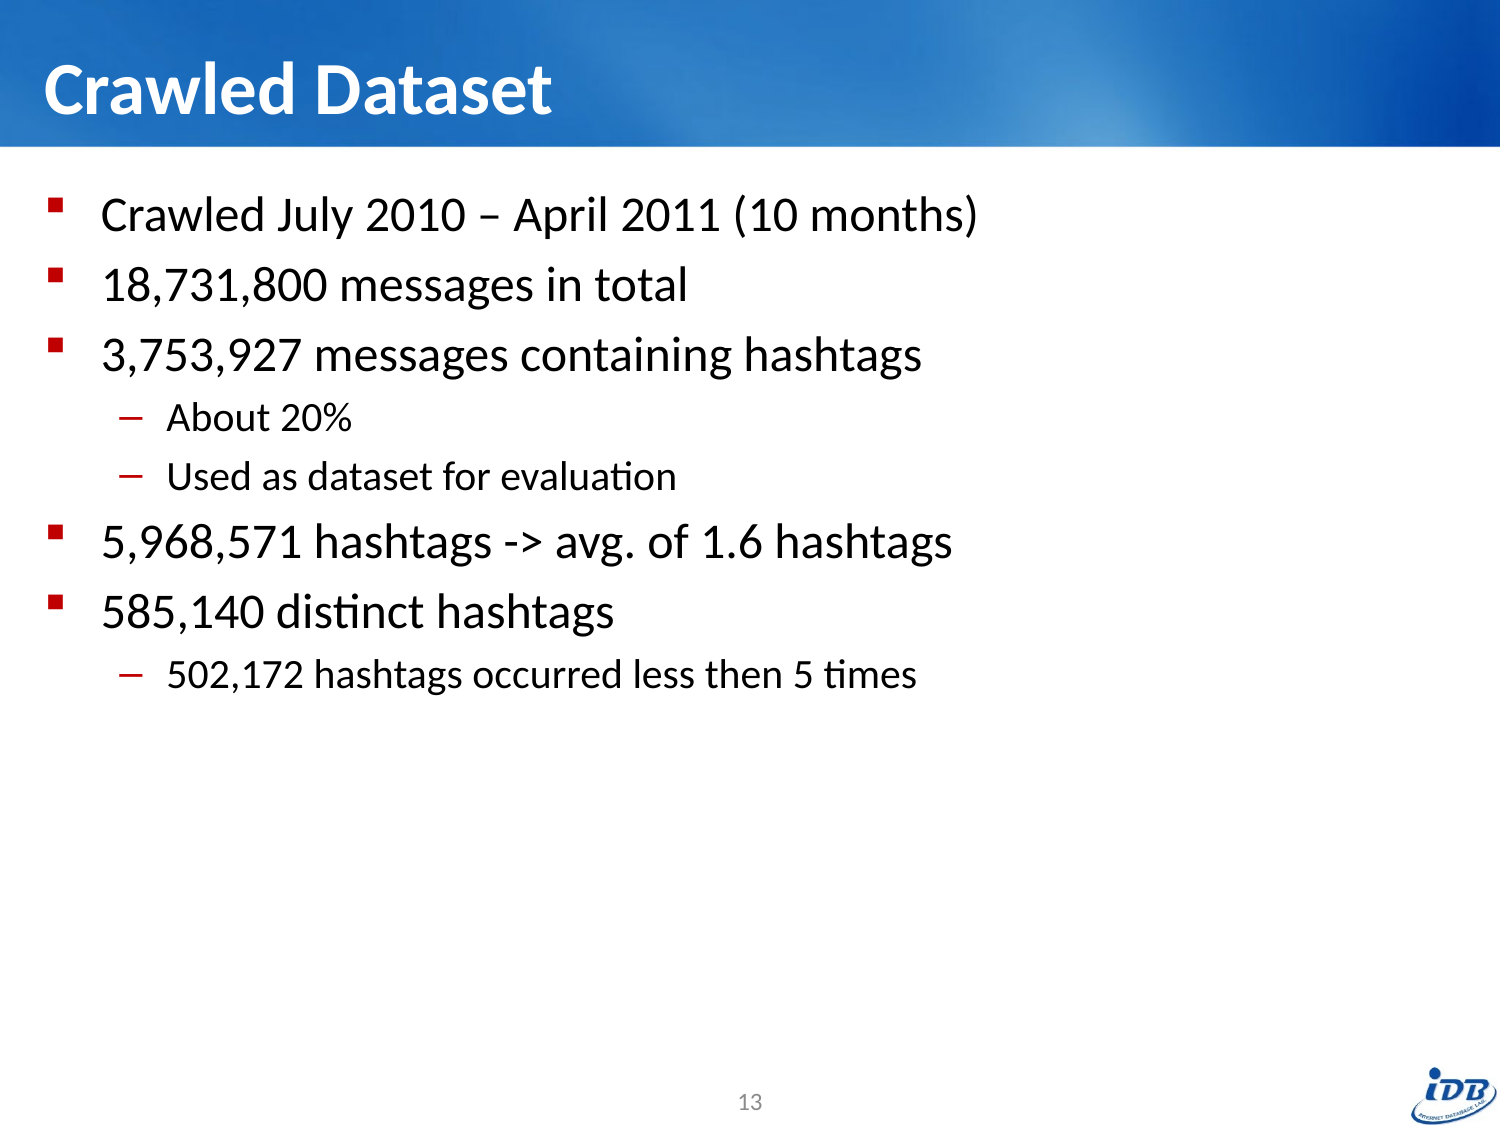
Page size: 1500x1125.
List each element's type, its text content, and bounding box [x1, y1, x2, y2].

picture [0, 0, 1500, 1125]
title Crawled Dataset [29, 19, 1471, 149]
list Crawled July 2010 – April 2011 (10 months) 18,731,800 messages in total 3,753,927 messages containing hashtags About 20% Used as dataset for evaluation 5,968,571 hashtags -> avg. of 1.6 hashtags 585,140 distinct hashtags 502,172 hashtags occurred less then 5 times [29, 174, 1471, 1071]
slide_number 13 [684, 1082, 816, 1118]
